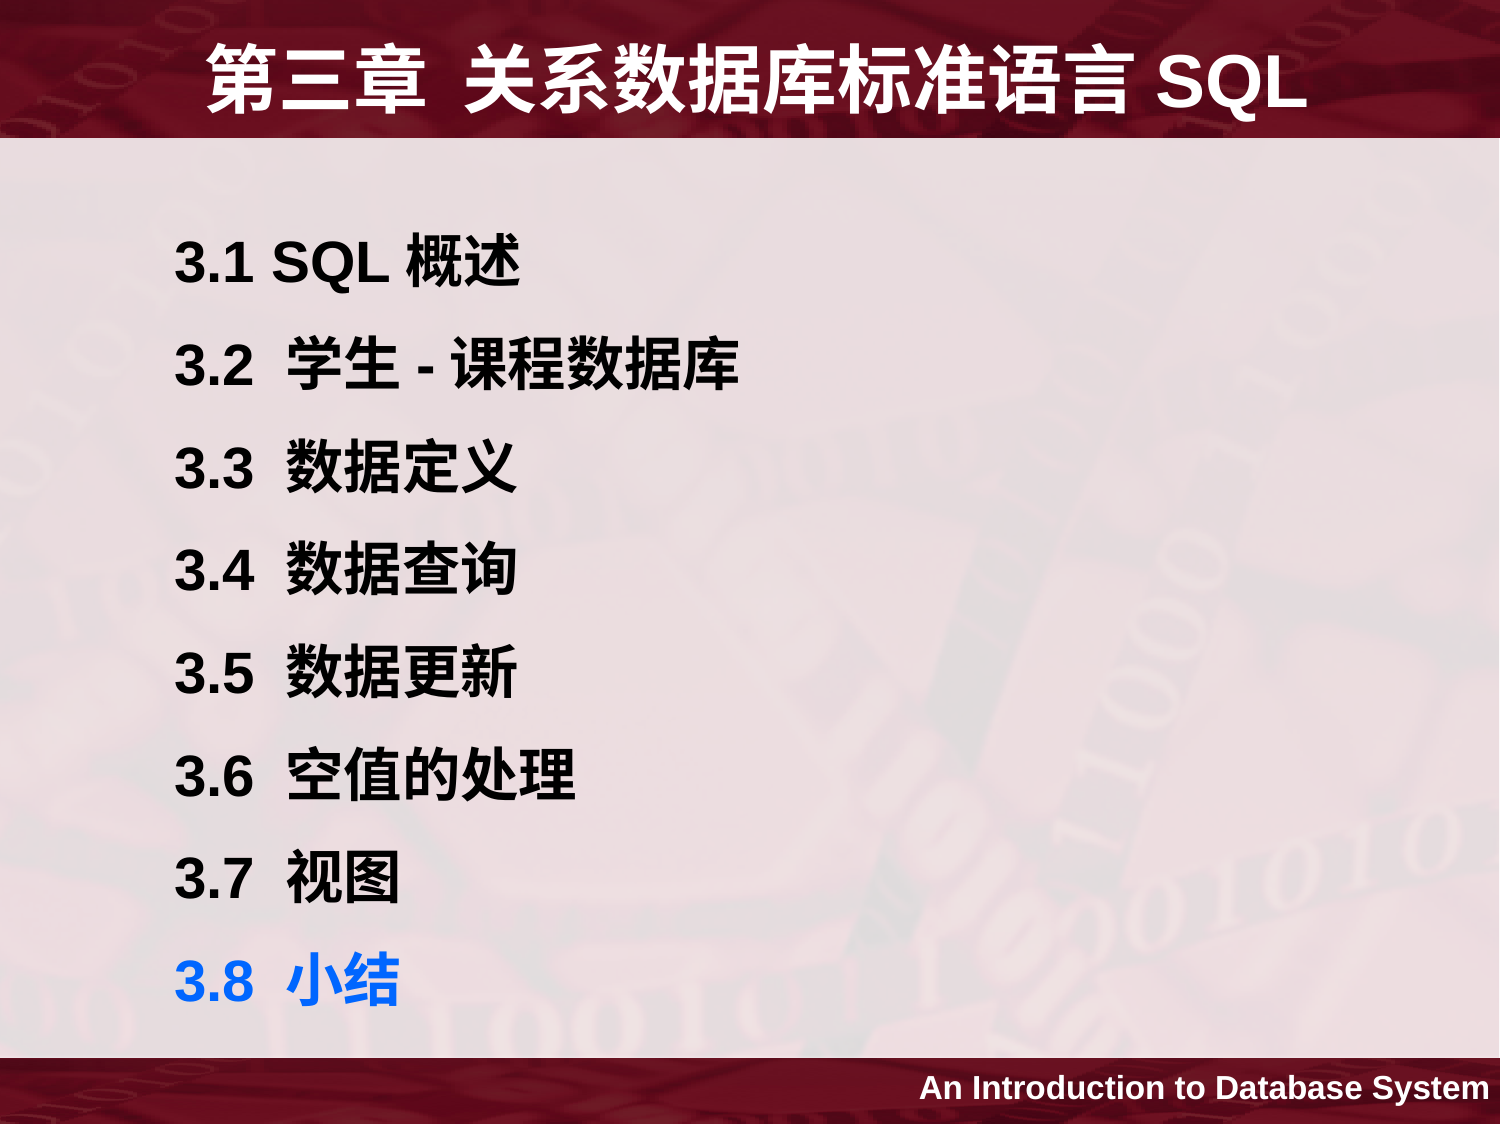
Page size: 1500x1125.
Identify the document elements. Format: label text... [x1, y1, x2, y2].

title 第三章 关系数据库标准语言SQL [149, 30, 1363, 124]
text_box 3.1 SQL概述 3.2 学生-课程数据库 3.3 数据定义 3.4 数据查询 3.5 数据更新 3.6 空值的处理 3.7 视图 3.8 小结 [159, 196, 1227, 1012]
picture [0, 0, 1500, 1124]
